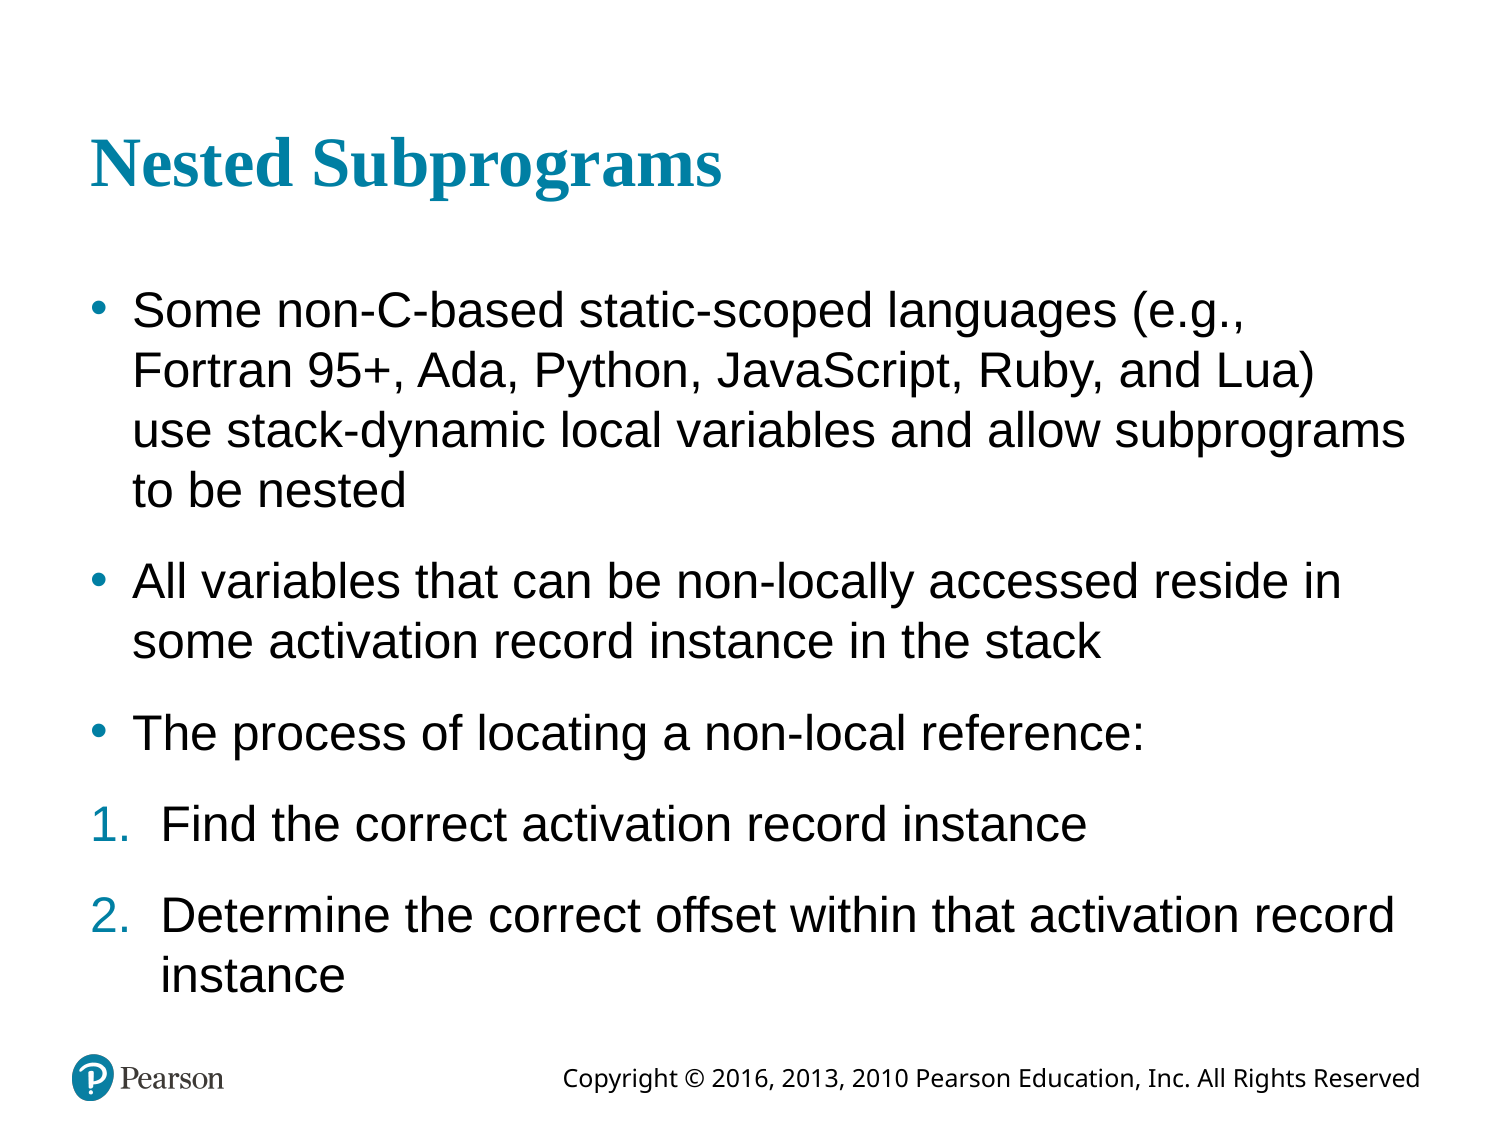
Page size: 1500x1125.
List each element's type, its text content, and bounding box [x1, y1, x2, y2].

picture [72, 1087, 83, 1101]
title Nested Subprograms [75, 35, 1425, 216]
list Some non-C-based static-scoped languages (e.g., Fortran 95+, Ada, Python, JavaScript, Ruby, and Lua) use stack-dynamic local variables and allow subprograms to be nested All variables that can be non-locally accessed reside in some activation record instance in the stack The process of locating a non-local reference: Find the correct activation record instance Determine the correct offset within that activation record instance [75, 262, 1425, 1005]
picture [98, 1054, 224, 1101]
picture [72, 1054, 88, 1070]
picture [80, 1063, 106, 1088]
